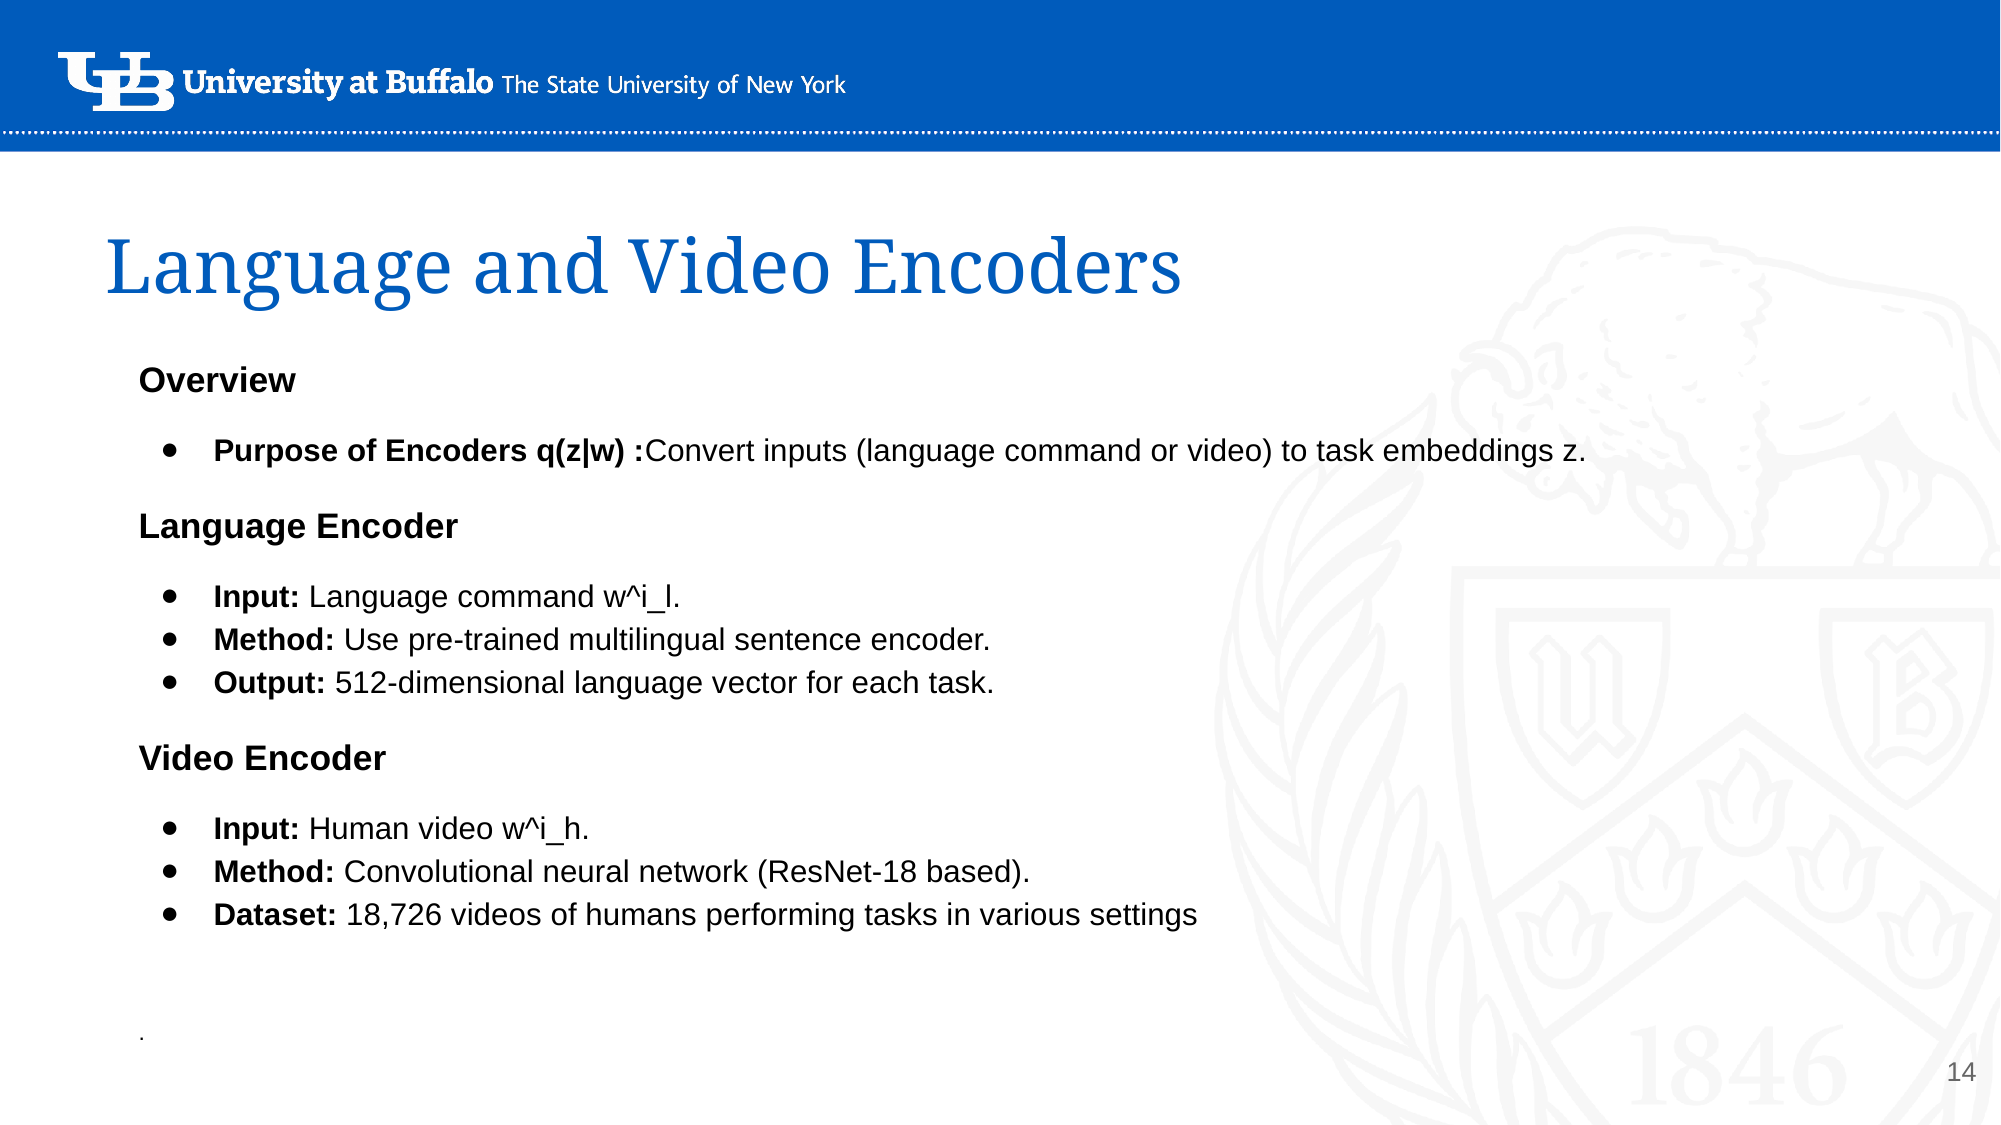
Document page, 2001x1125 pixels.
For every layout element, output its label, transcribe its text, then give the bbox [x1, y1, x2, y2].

picture [0, 0, 2001, 1125]
title Language and Video Encoders [90, 114, 1231, 318]
slide_number ‹#› [1871, 1038, 1992, 1125]
list Overview Purpose of Encoders q(z|w) :Convert inputs (language command or video) to task embeddings z. Language Encoder Input: Language command w^i_l. Method: Use pre-trained multilingual sentence encoder. Output: 512-dimensional language vector for each task. Video Encoder Input: Human video w^i_h.​ Method: Convolutional neural network (ResNet-18 based). Dataset: 18,726 videos of humans performing tasks in various settings . [123, 342, 1780, 1110]
